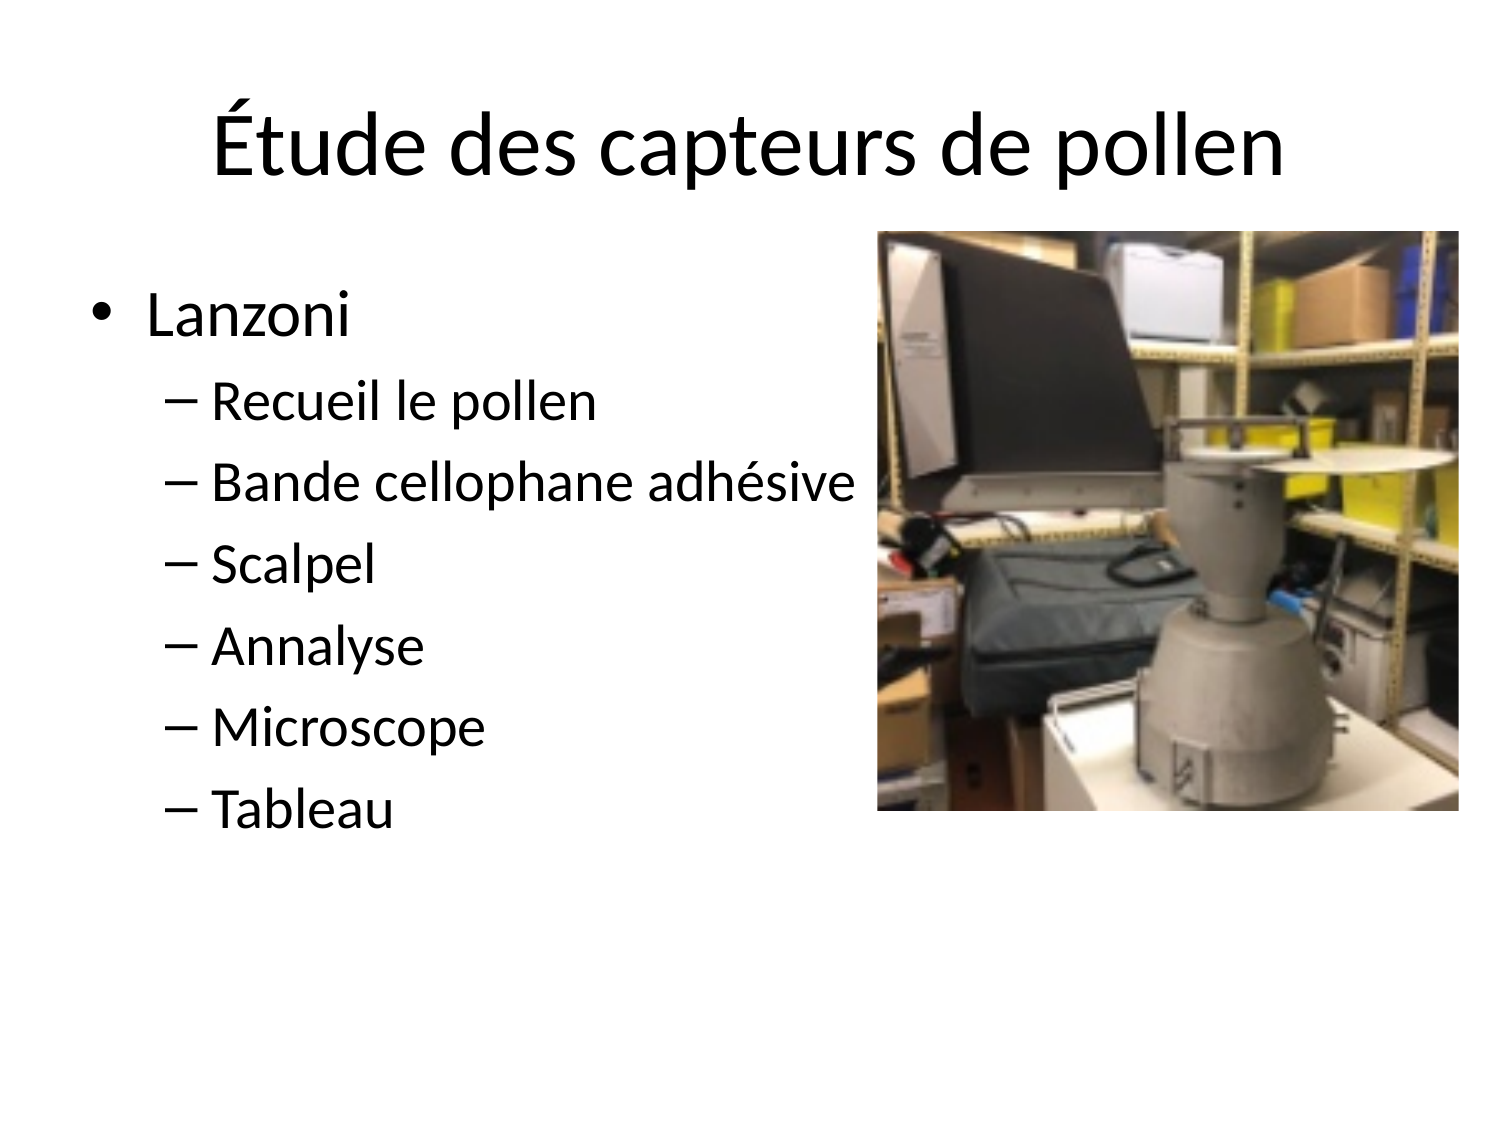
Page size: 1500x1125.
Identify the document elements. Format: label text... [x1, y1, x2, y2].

title Étude des capteurs de pollen [75, 45, 1425, 233]
list Lanzoni Recueil le pollen Bande cellophane adhésive Scalpel Annalyse Microscope Tableau [75, 262, 1425, 1005]
picture [877, 231, 1459, 811]
